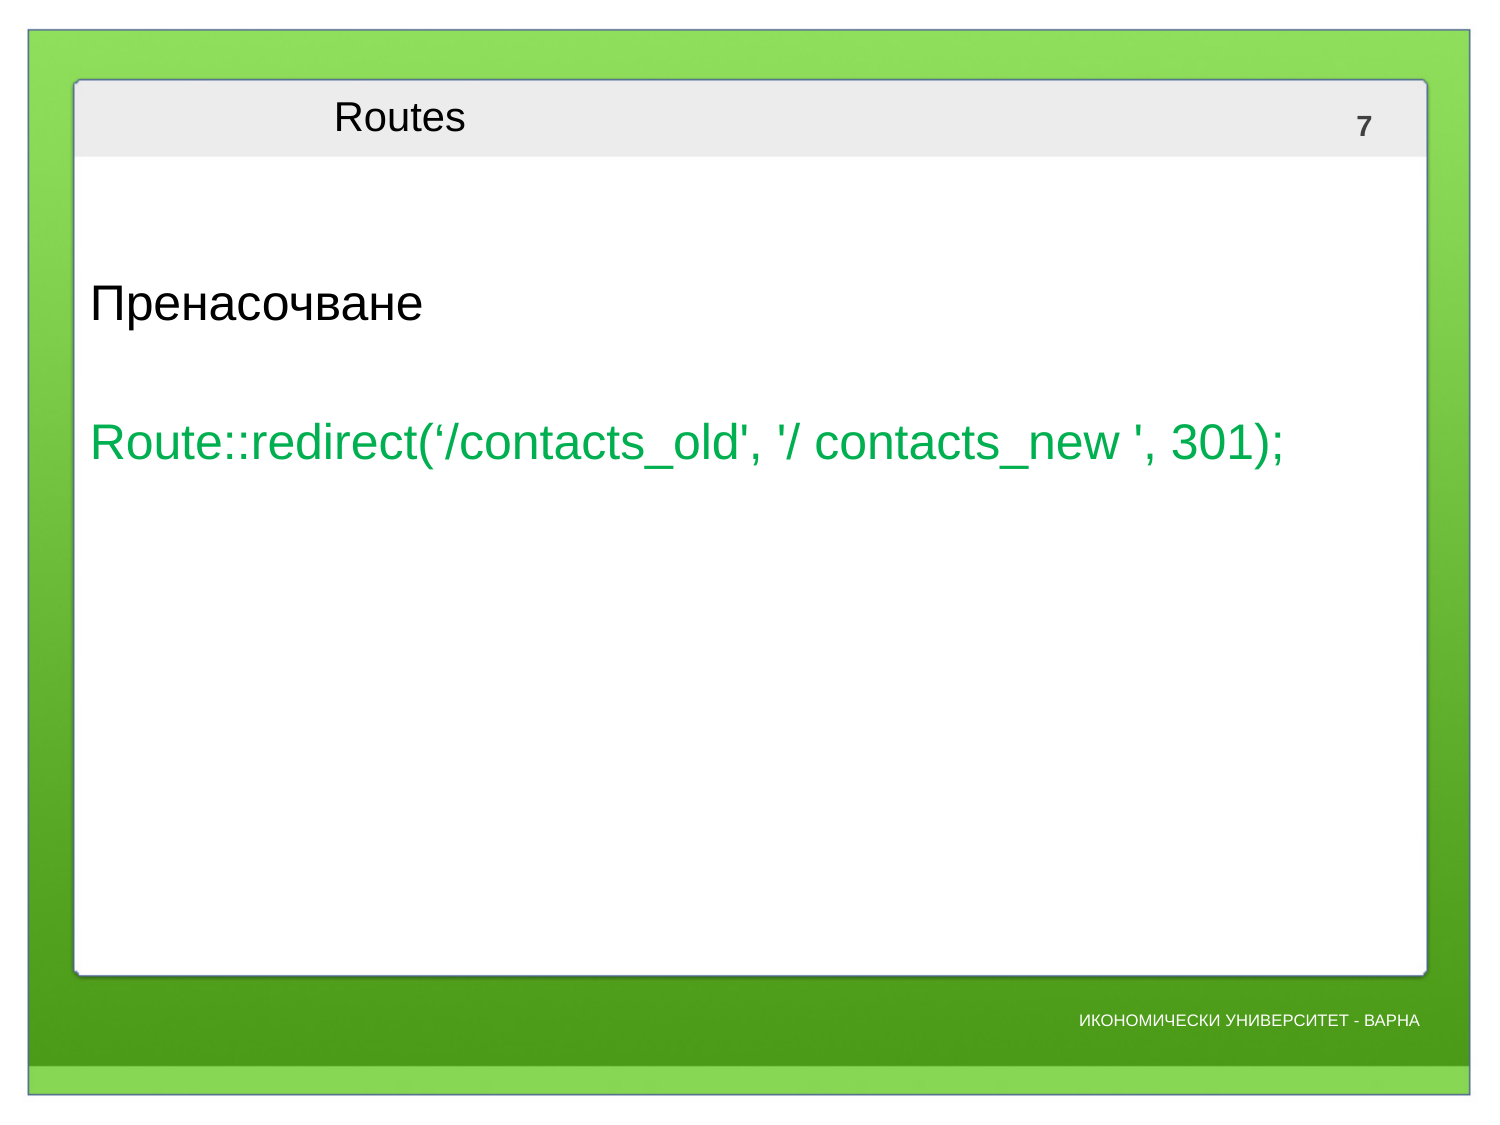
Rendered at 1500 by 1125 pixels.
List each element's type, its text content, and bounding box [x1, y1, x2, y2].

title Routes [74, 74, 726, 156]
list Пренасочване Route::redirect(‘/contacts_old', '/ contacts_new ', 301); [75, 262, 1425, 1005]
picture [0, 0, 1500, 1125]
